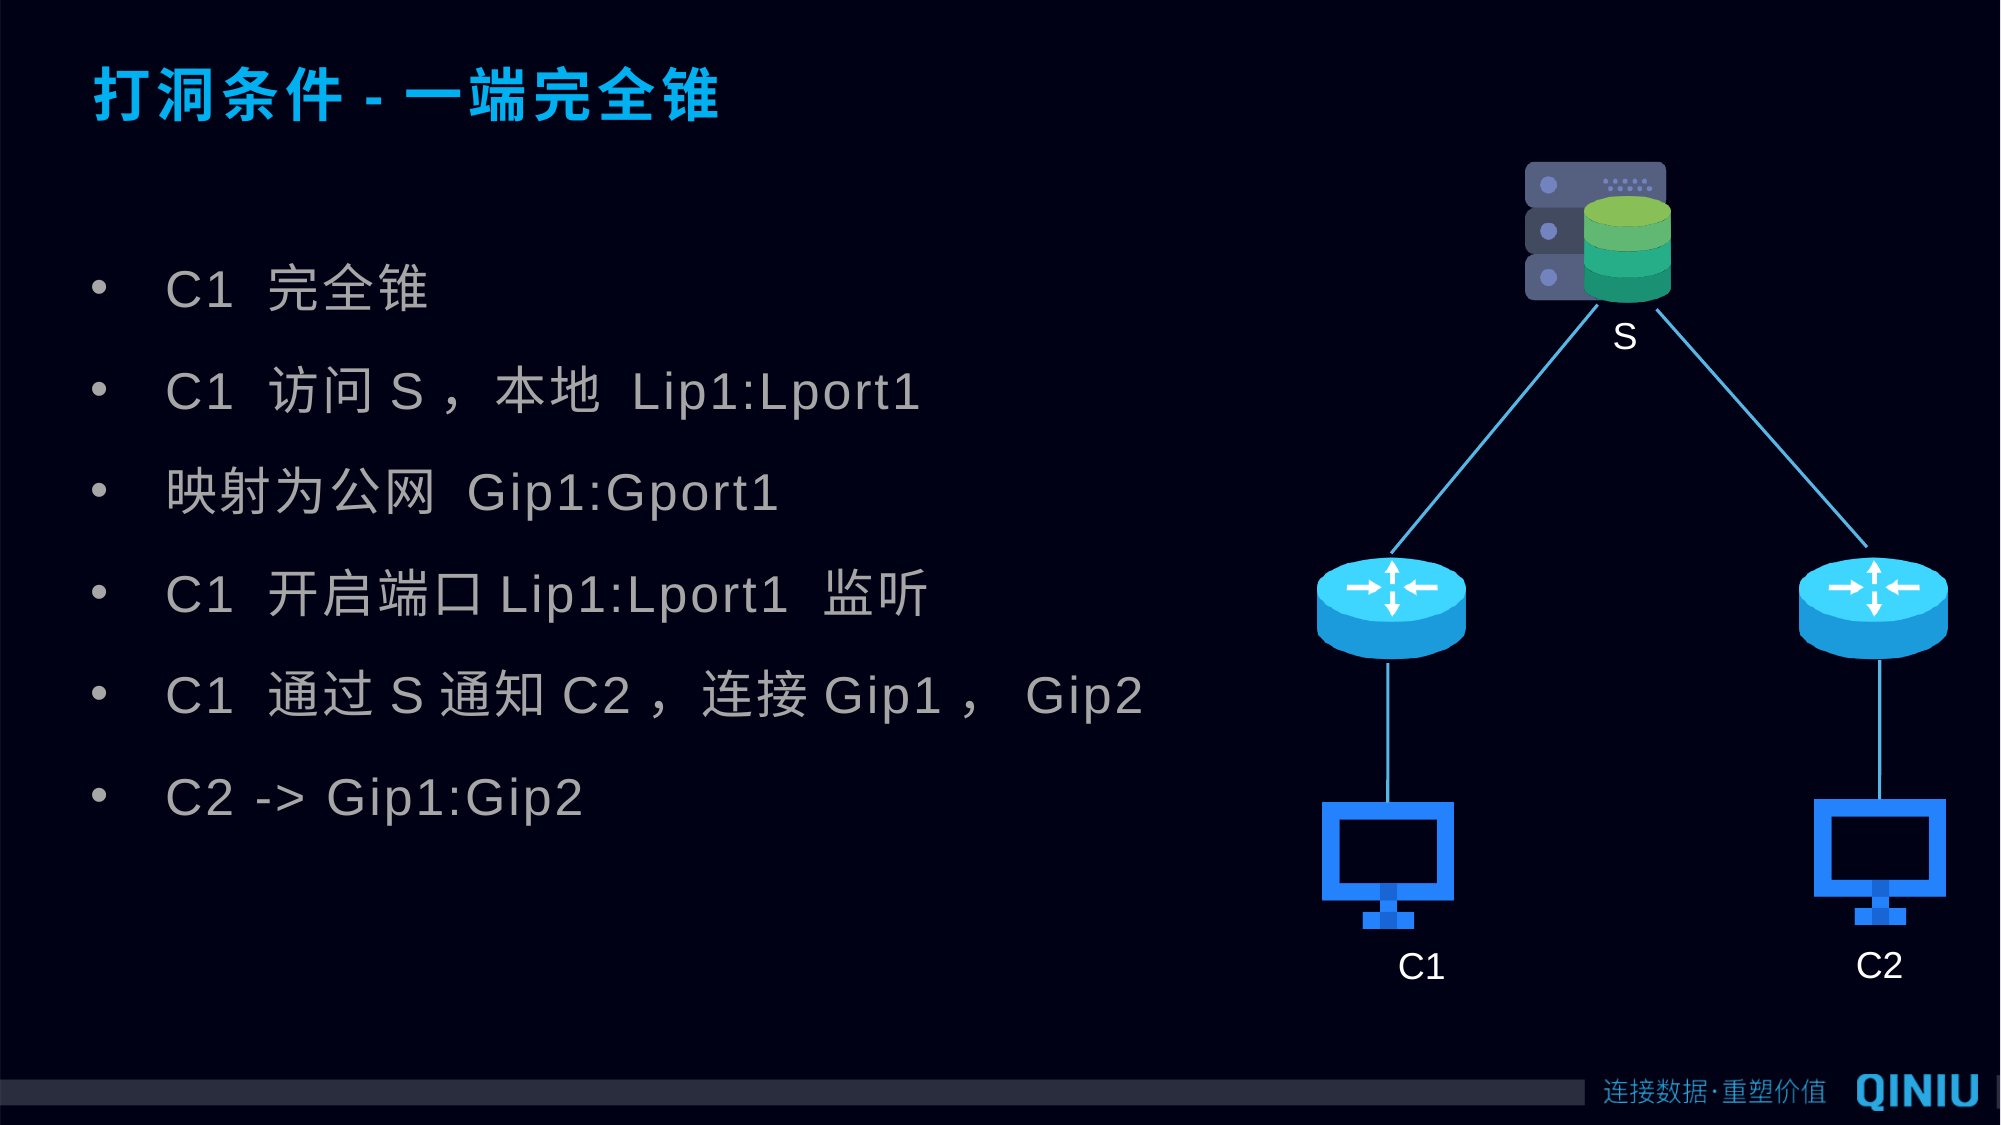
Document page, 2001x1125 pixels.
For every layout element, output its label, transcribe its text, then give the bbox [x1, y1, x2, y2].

text_box C2 [1840, 934, 1919, 994]
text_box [1656, 309, 1868, 548]
list C1 完全锥 C1 访问S，本地 Lip1:Lport1 映射为公网 Gip1:Gport1 C1 开启端口Lip1:Lport1 监听 C1 通过S通知C2，连接Gip1，Gip2 C2 -> Gip1:Gip2 [75, 229, 1178, 995]
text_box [1391, 304, 1598, 554]
text_box C1 [1383, 934, 1461, 995]
text_box S [1598, 305, 1653, 365]
title 打洞条件-一端完全锥 [77, 9, 1353, 136]
picture [0, 0, 2001, 1125]
